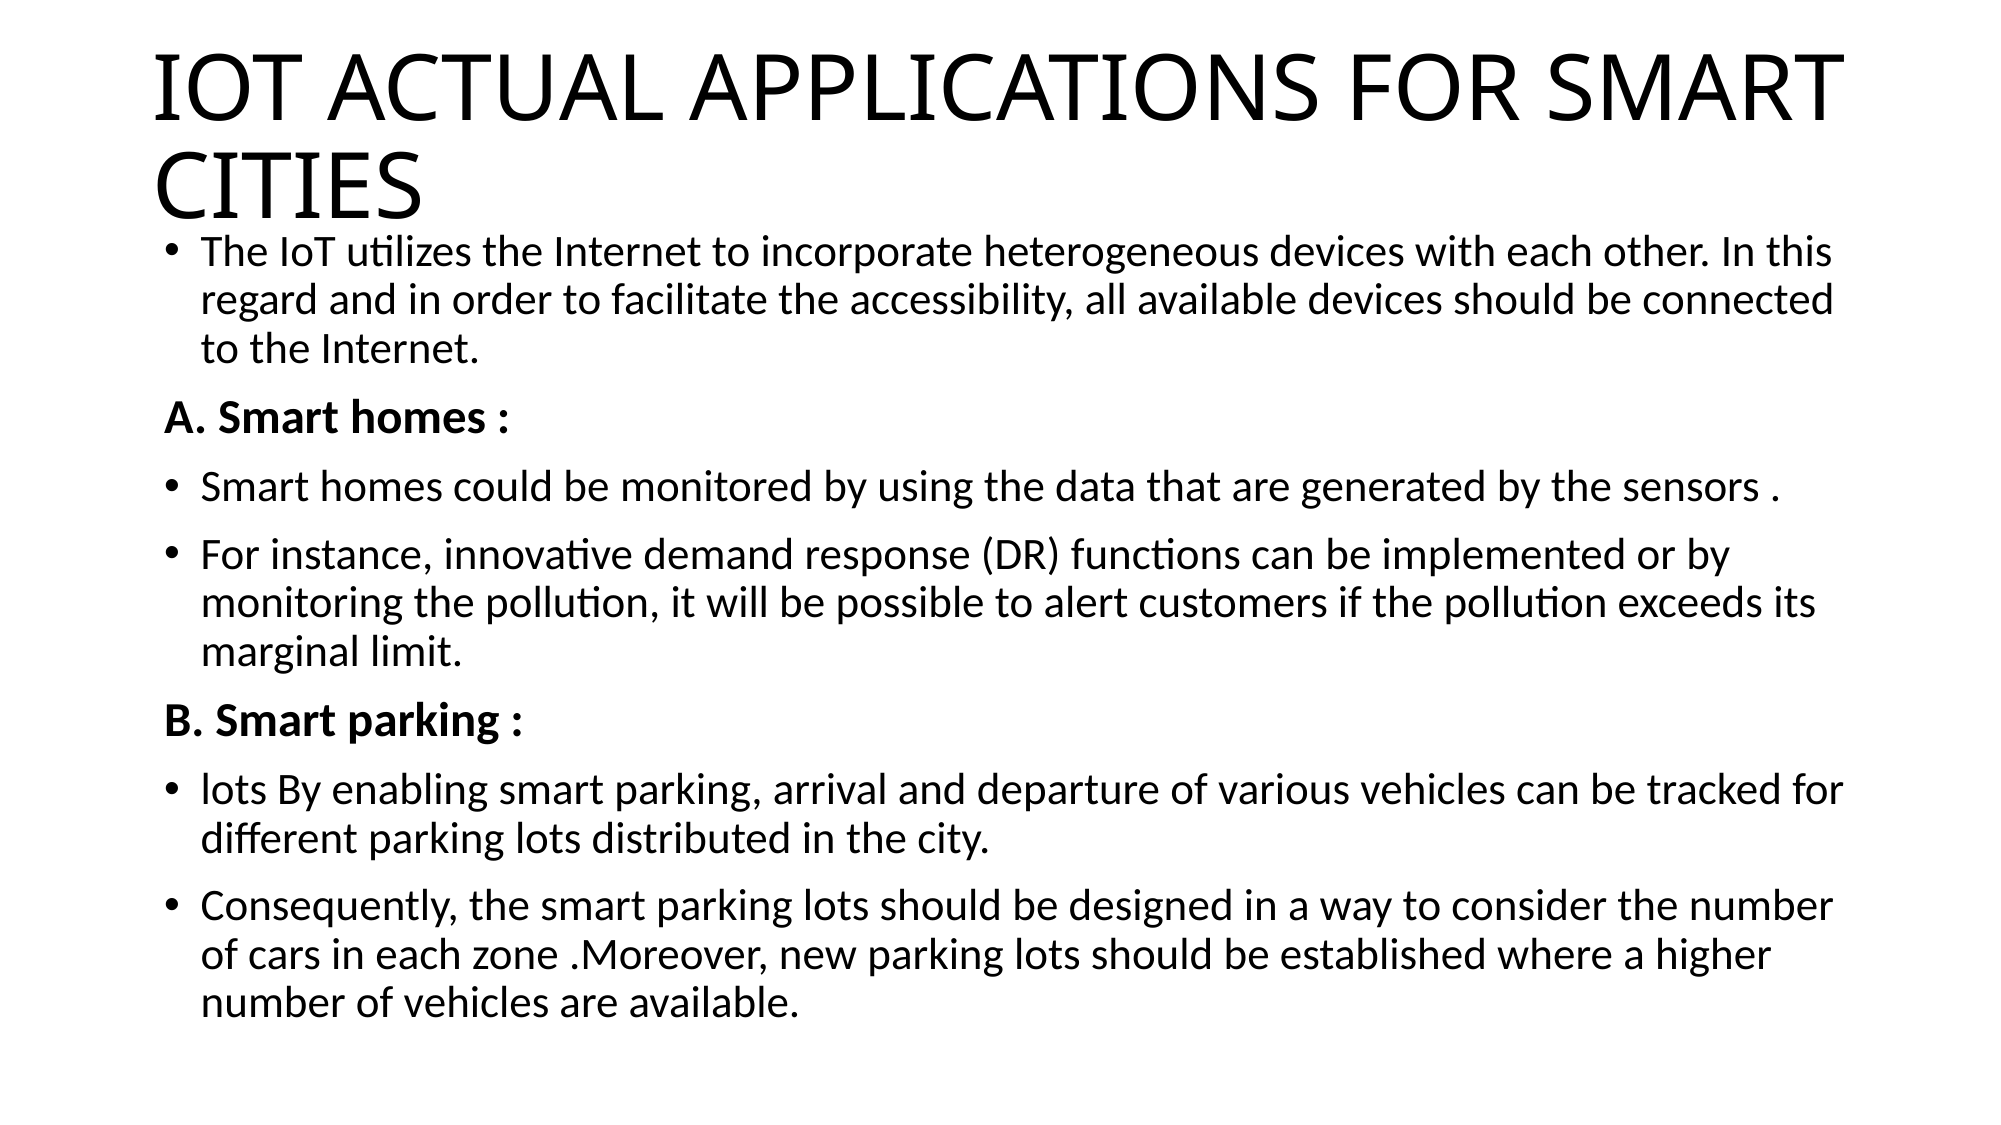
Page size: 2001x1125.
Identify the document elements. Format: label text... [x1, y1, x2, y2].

list The IoT utilizes the Internet to incorporate heterogeneous devices with each other. In this regard and in order to facilitate the accessibility, all available devices should be connected to the Internet. A. Smart homes : Smart homes could be monitored by using the data that are generated by the sensors . For instance, innovative demand response (DR) functions can be implemented or by monitoring the pollution, it will be possible to alert customers if the pollution exceeds its marginal limit. B. Smart parking : lots By enabling smart parking, arrival and departure of various vehicles can be tracked for different parking lots distributed in the city. Consequently, the smart parking lots should be designed in a way to consider the number of cars in each zone .Moreover, new parking lots should be established where a higher number of vehicles are available. [149, 219, 1875, 1040]
title IOT ACTUAL APPLICATIONS FOR SMART CITIES [137, 59, 1863, 220]
